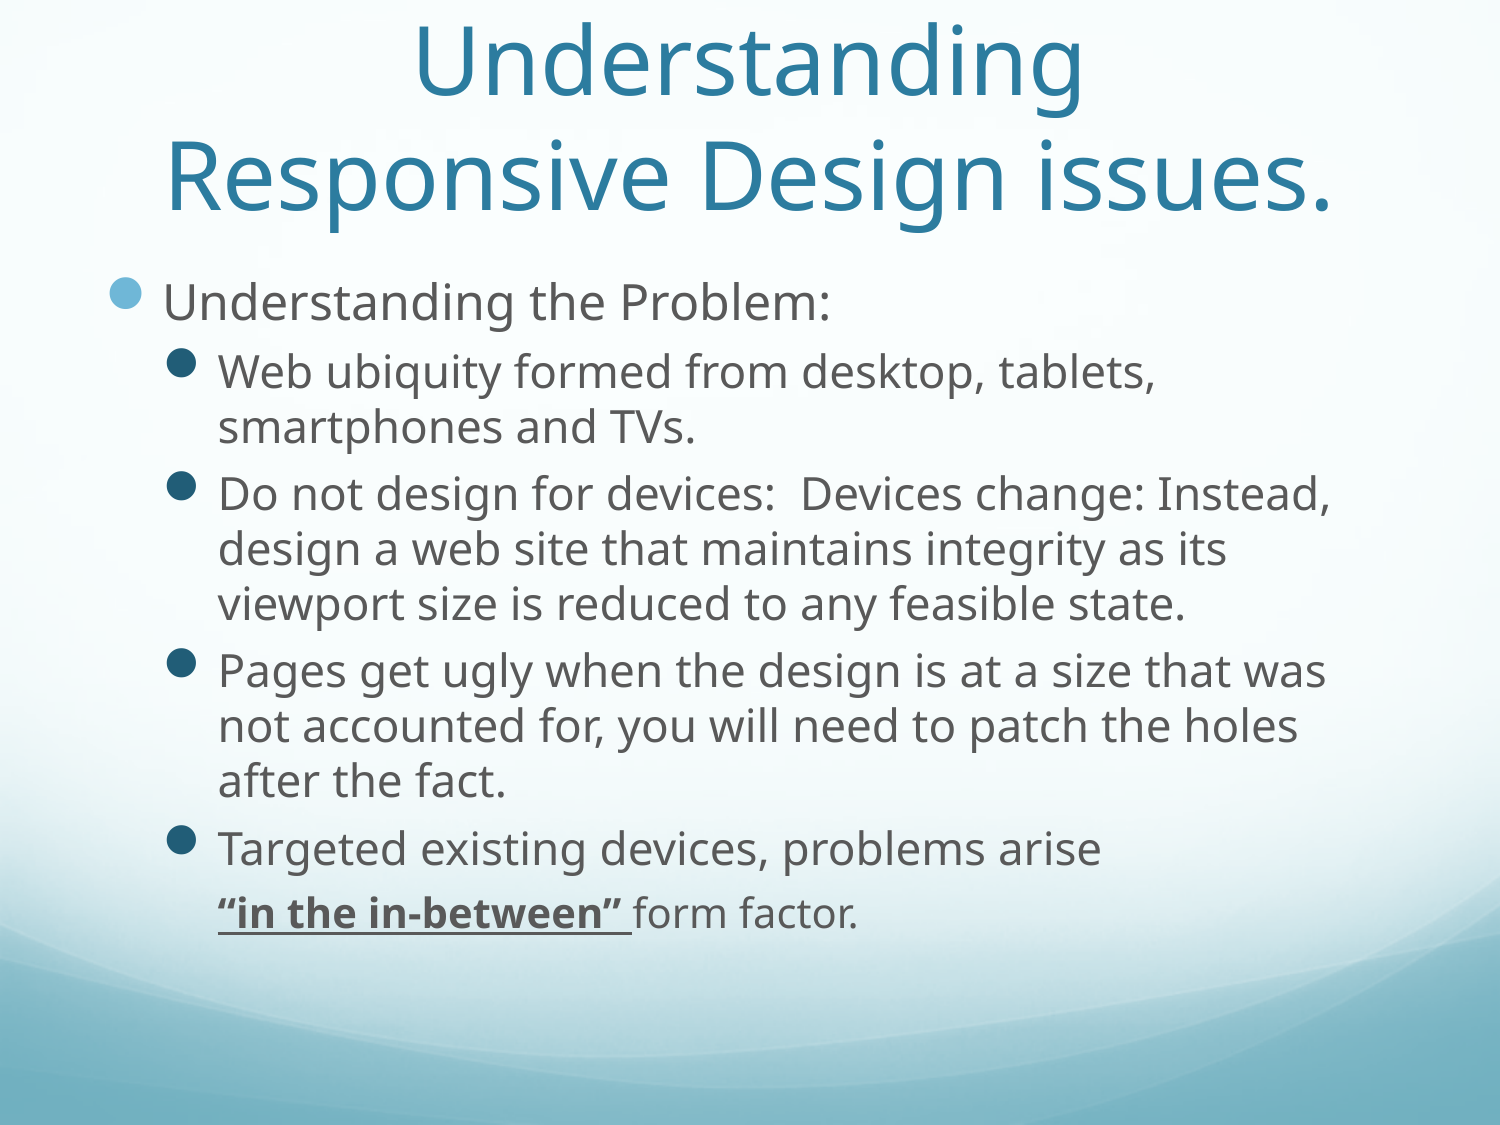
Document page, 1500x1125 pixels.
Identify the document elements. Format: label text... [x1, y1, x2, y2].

list Understanding the Problem: Web ubiquity formed from desktop, tablets, smartphones and TVs. Do not design for devices: Devices change: Instead, design a web site that maintains integrity as its viewport size is reduced to any feasible state. Pages get ugly when the design is at a size that was not accounted for, you will need to patch the holes after the fact. Targeted existing devices, problems arise “in the in-between” form factor. [90, 262, 1410, 975]
title Understanding Responsive Design issues. [90, 17, 1410, 237]
